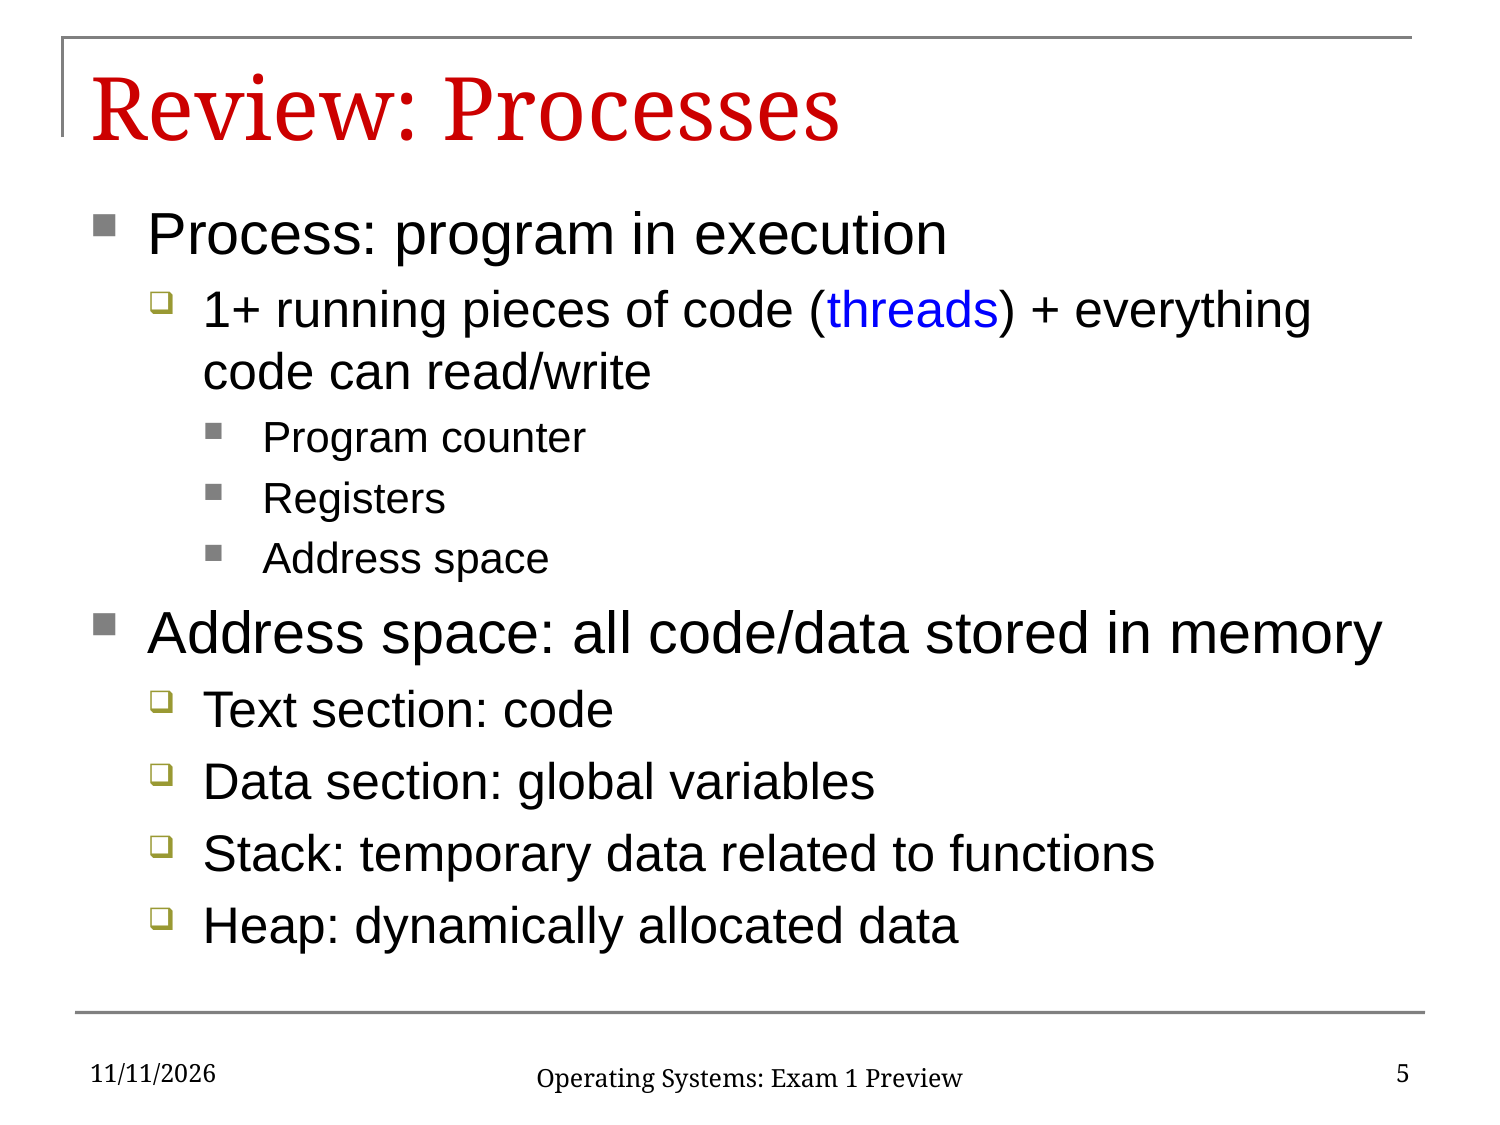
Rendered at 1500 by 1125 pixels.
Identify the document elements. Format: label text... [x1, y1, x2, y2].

footer Operating Systems: Exam 1 Preview [512, 1024, 988, 1101]
title Review: Processes [75, 45, 1425, 163]
slide_number 5 [1074, 1023, 1426, 1100]
list Process: program in execution 1+ running pieces of code (threads) + everything code can read/write Program counter Registers Address space Address space: all code/data stored in memory Text section: code Data section: global variables Stack: temporary data related to functions Heap: dynamically allocated data [75, 187, 1425, 1006]
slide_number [74, 1023, 426, 1100]
